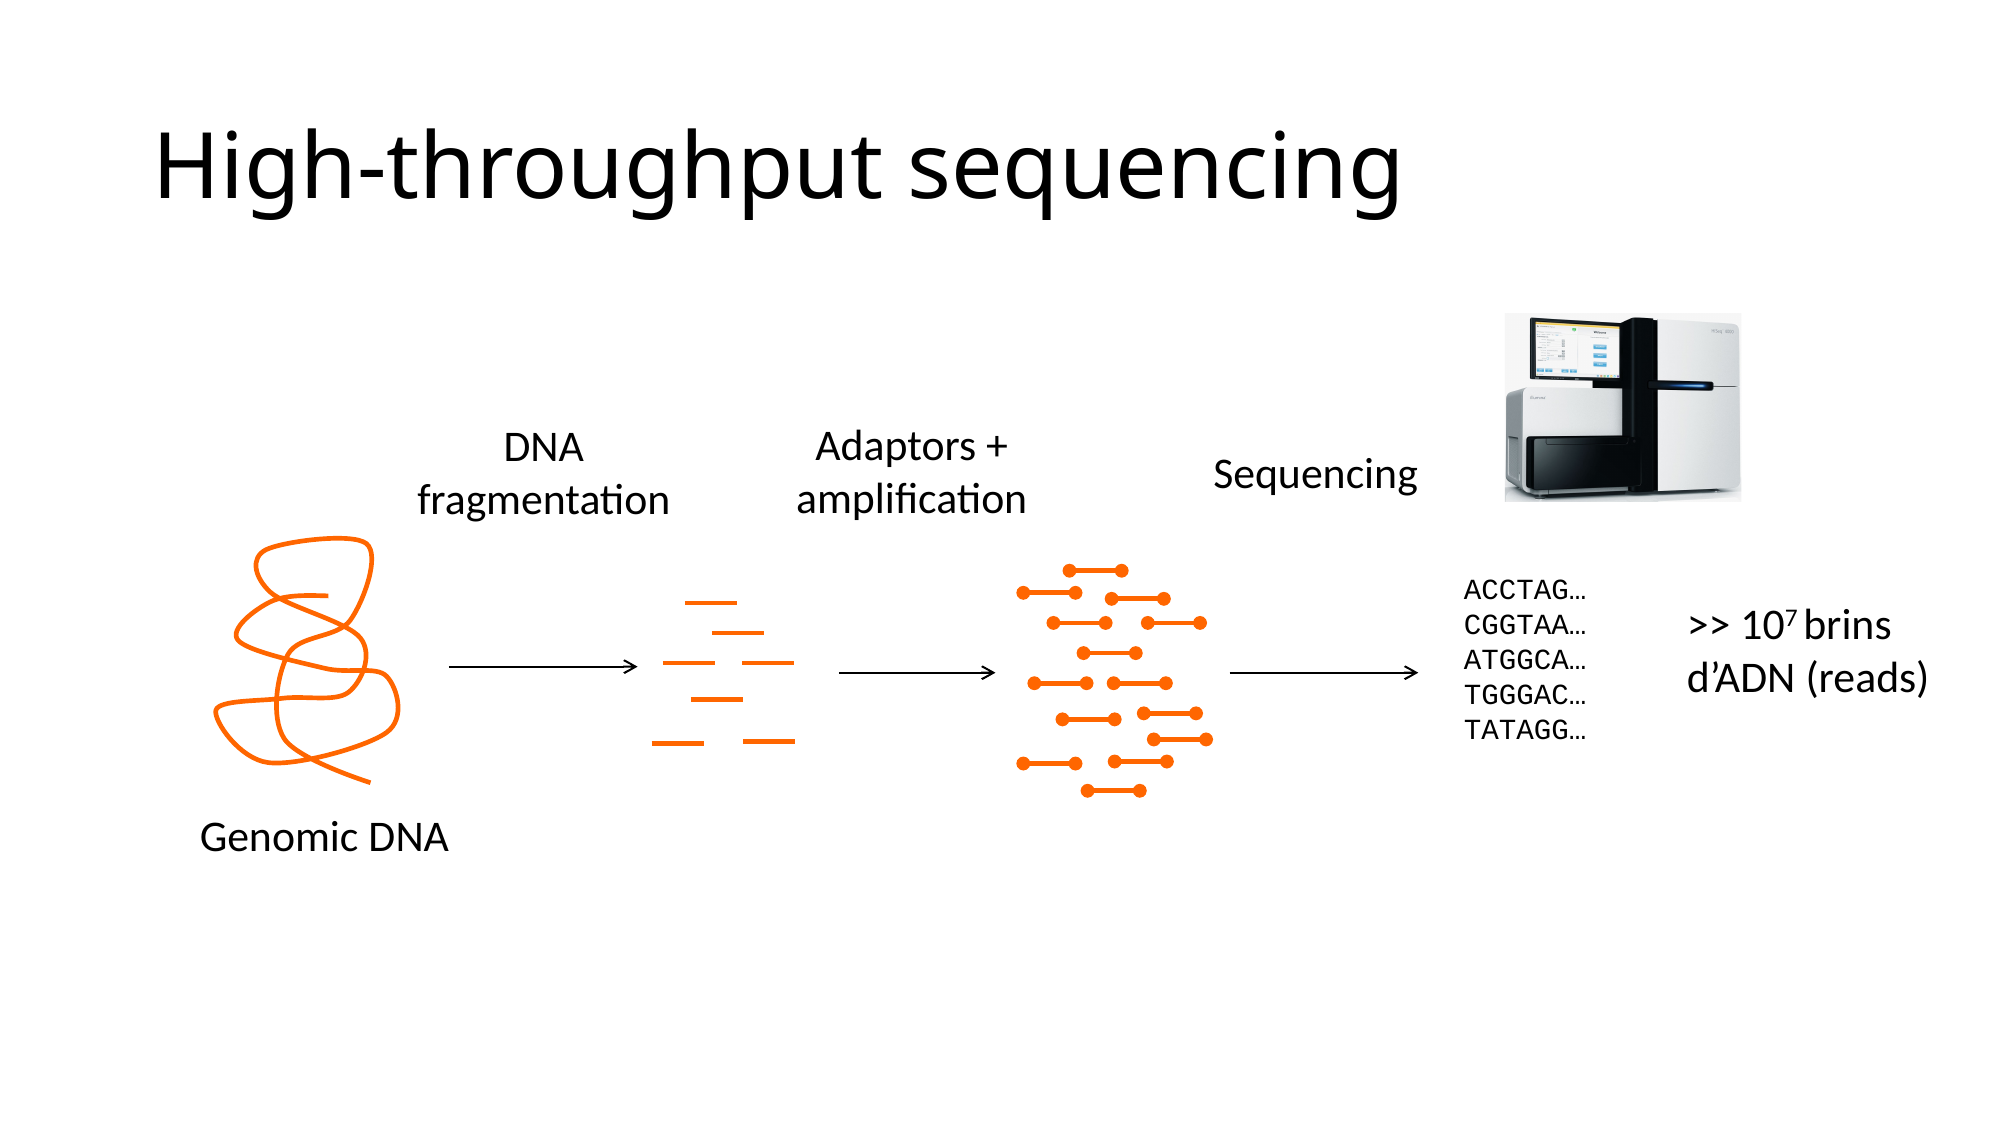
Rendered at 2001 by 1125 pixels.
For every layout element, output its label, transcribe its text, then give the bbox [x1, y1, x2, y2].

text_box >> 107 brins d’ADN (reads) [1672, 588, 1974, 709]
text_box DNA fragmentation [376, 410, 711, 531]
text_box Adaptors + amplification [743, 409, 1081, 530]
picture [1504, 313, 1742, 502]
text_box ACCTAG… CGGTAA… ATGGCA… TGGGAC… TATAGG… [1449, 563, 1770, 753]
text_box [214, 537, 400, 784]
text_box Genomic DNA [176, 800, 473, 868]
title High-throughput sequencing [137, 59, 1863, 278]
text_box Sequencing [1176, 437, 1455, 506]
